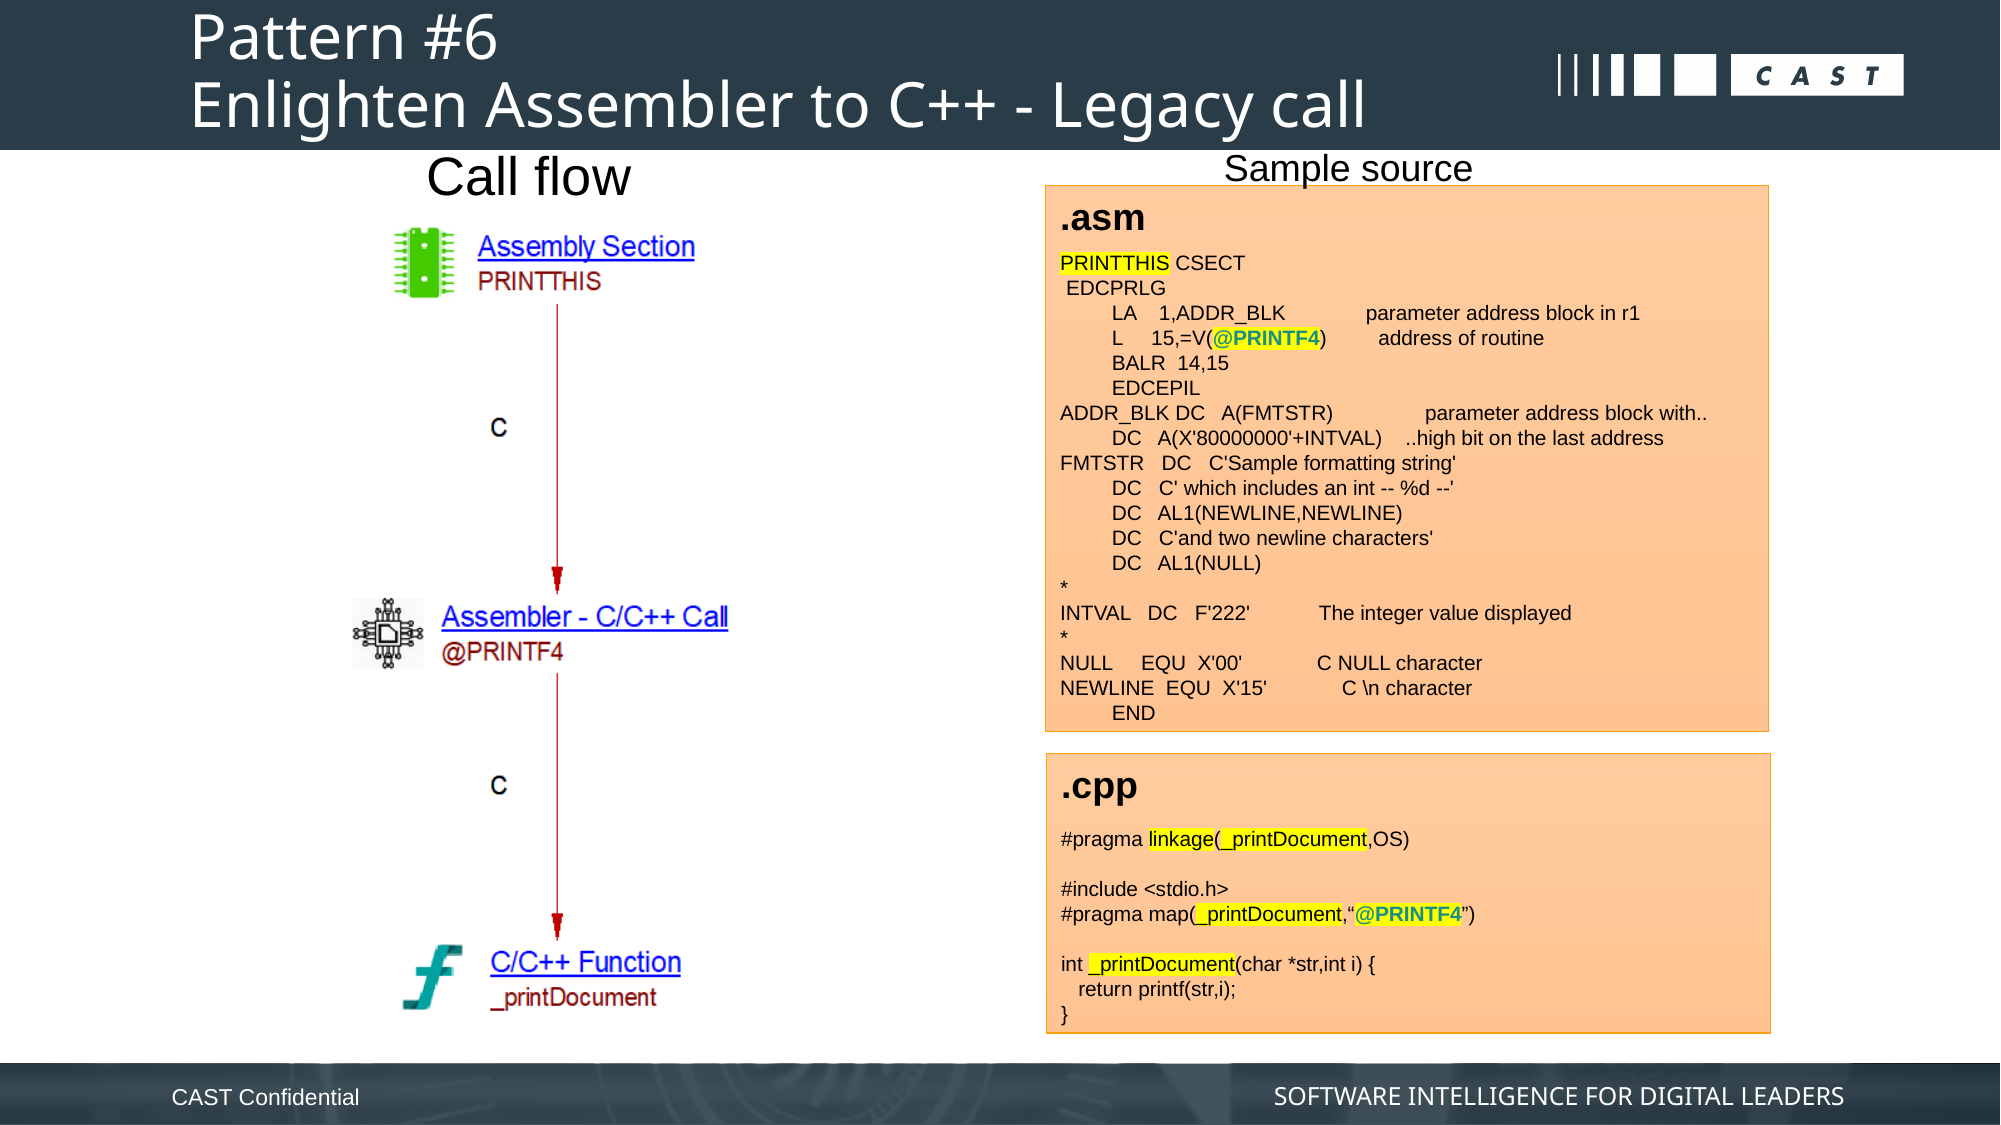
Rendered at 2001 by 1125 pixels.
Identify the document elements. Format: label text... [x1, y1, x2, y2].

text_box Call flow [411, 133, 647, 214]
picture [325, 214, 766, 1016]
picture [1612, 54, 1904, 96]
text_box Sample source [1209, 136, 1499, 197]
text_box .asm PRINTTHIS CSECT EDCPRLG LA 1,ADDR_BLK parameter address block in r1 L 15,=V(@PRINTF4) address of routine BALR 14,15 EDCEPIL ADDR_BLK DC A(FMTSTR) parameter address block with.. DC A(X'80000000'+INTVAL) ..high bit on the last address FMTSTR DC C'Sample formatting string' DC C' which includes an int -- %d --' DC AL1(NEWLINE,NEWLINE) DC C'and two newline characters' DC AL1(NULL) * INTVAL DC F'222' The integer value displayed * NULL EQU X'00' C NULL character NEWLINE EQU X'15' C \n character END [1045, 185, 1769, 732]
text_box .cpp #pragma linkage(_printDocument,OS) #include <stdio.h> #pragma map(_printDocument,“@PRINTF4”) int _printDocument(char *str,int i) { return printf(str,i); } [1046, 753, 1771, 1034]
title Pattern #6 Enlighten Assembler to C++ - Legacy call [174, 9, 1612, 137]
